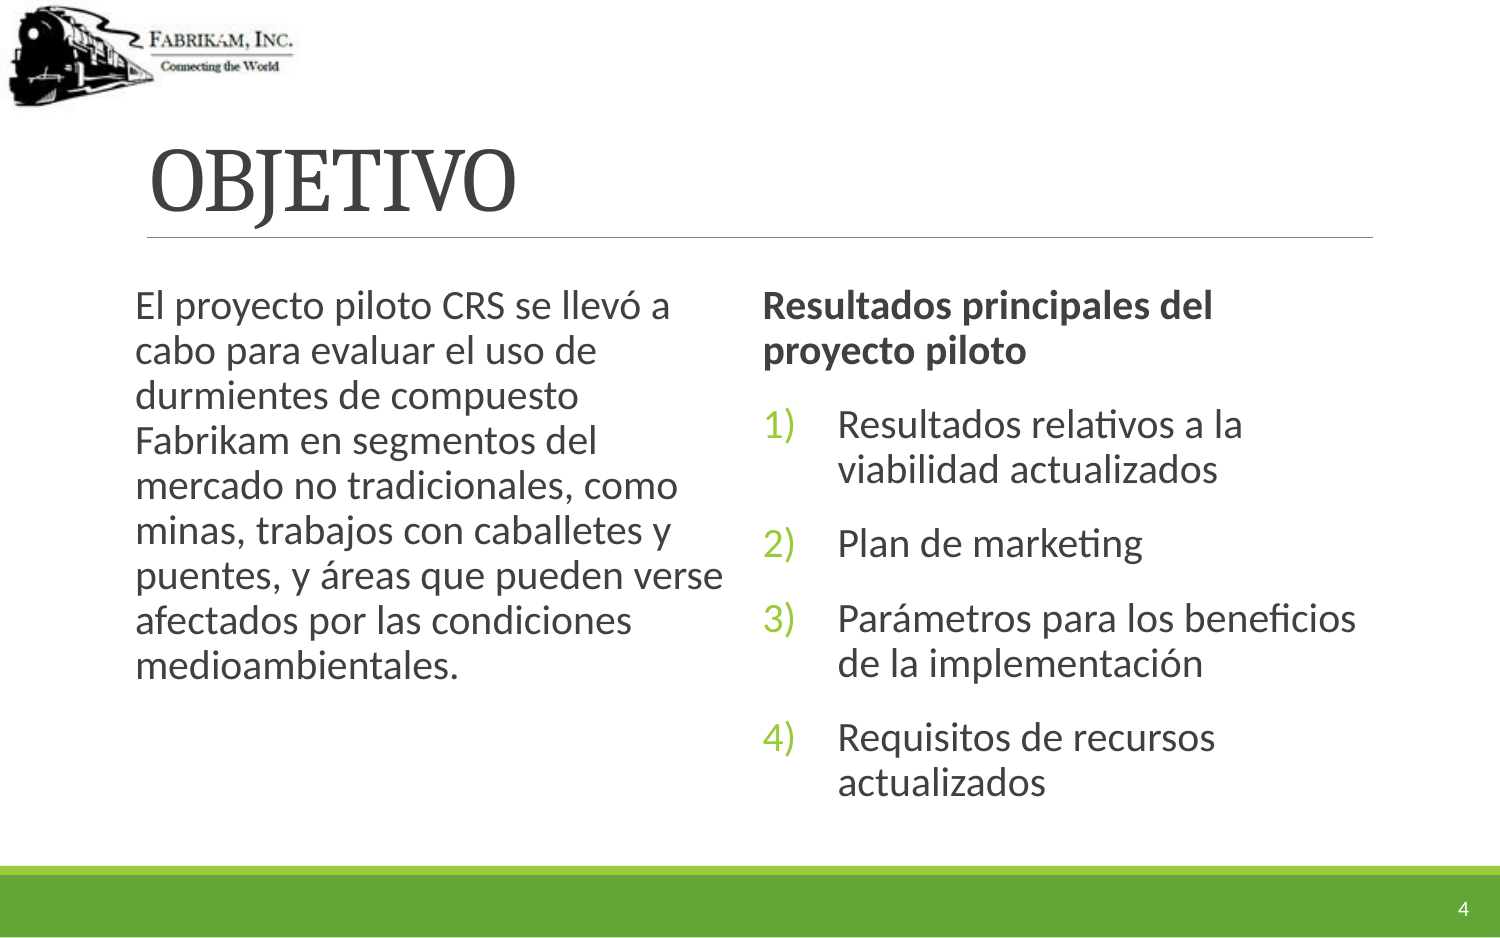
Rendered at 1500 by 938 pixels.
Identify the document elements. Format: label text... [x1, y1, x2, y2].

slide_number 4 [1334, 883, 1484, 933]
list Resultados principales del proyecto piloto Resultados relativos a la viabilidad actualizados Plan de marketing Parámetros para los beneficios de la implementación Requisitos de recursos actualizados [762, 276, 1373, 845]
picture [0, 0, 302, 114]
title Objetivo [135, 97, 1373, 238]
list El proyecto piloto CRS se llevó a cabo para evaluar el uso de durmientes de compuesto Fabrikam en segmentos del mercado no tradicionales, como minas, trabajos con caballetes y puentes, y áreas que pueden verse afectados por las condiciones medioambientales. [135, 276, 738, 845]
